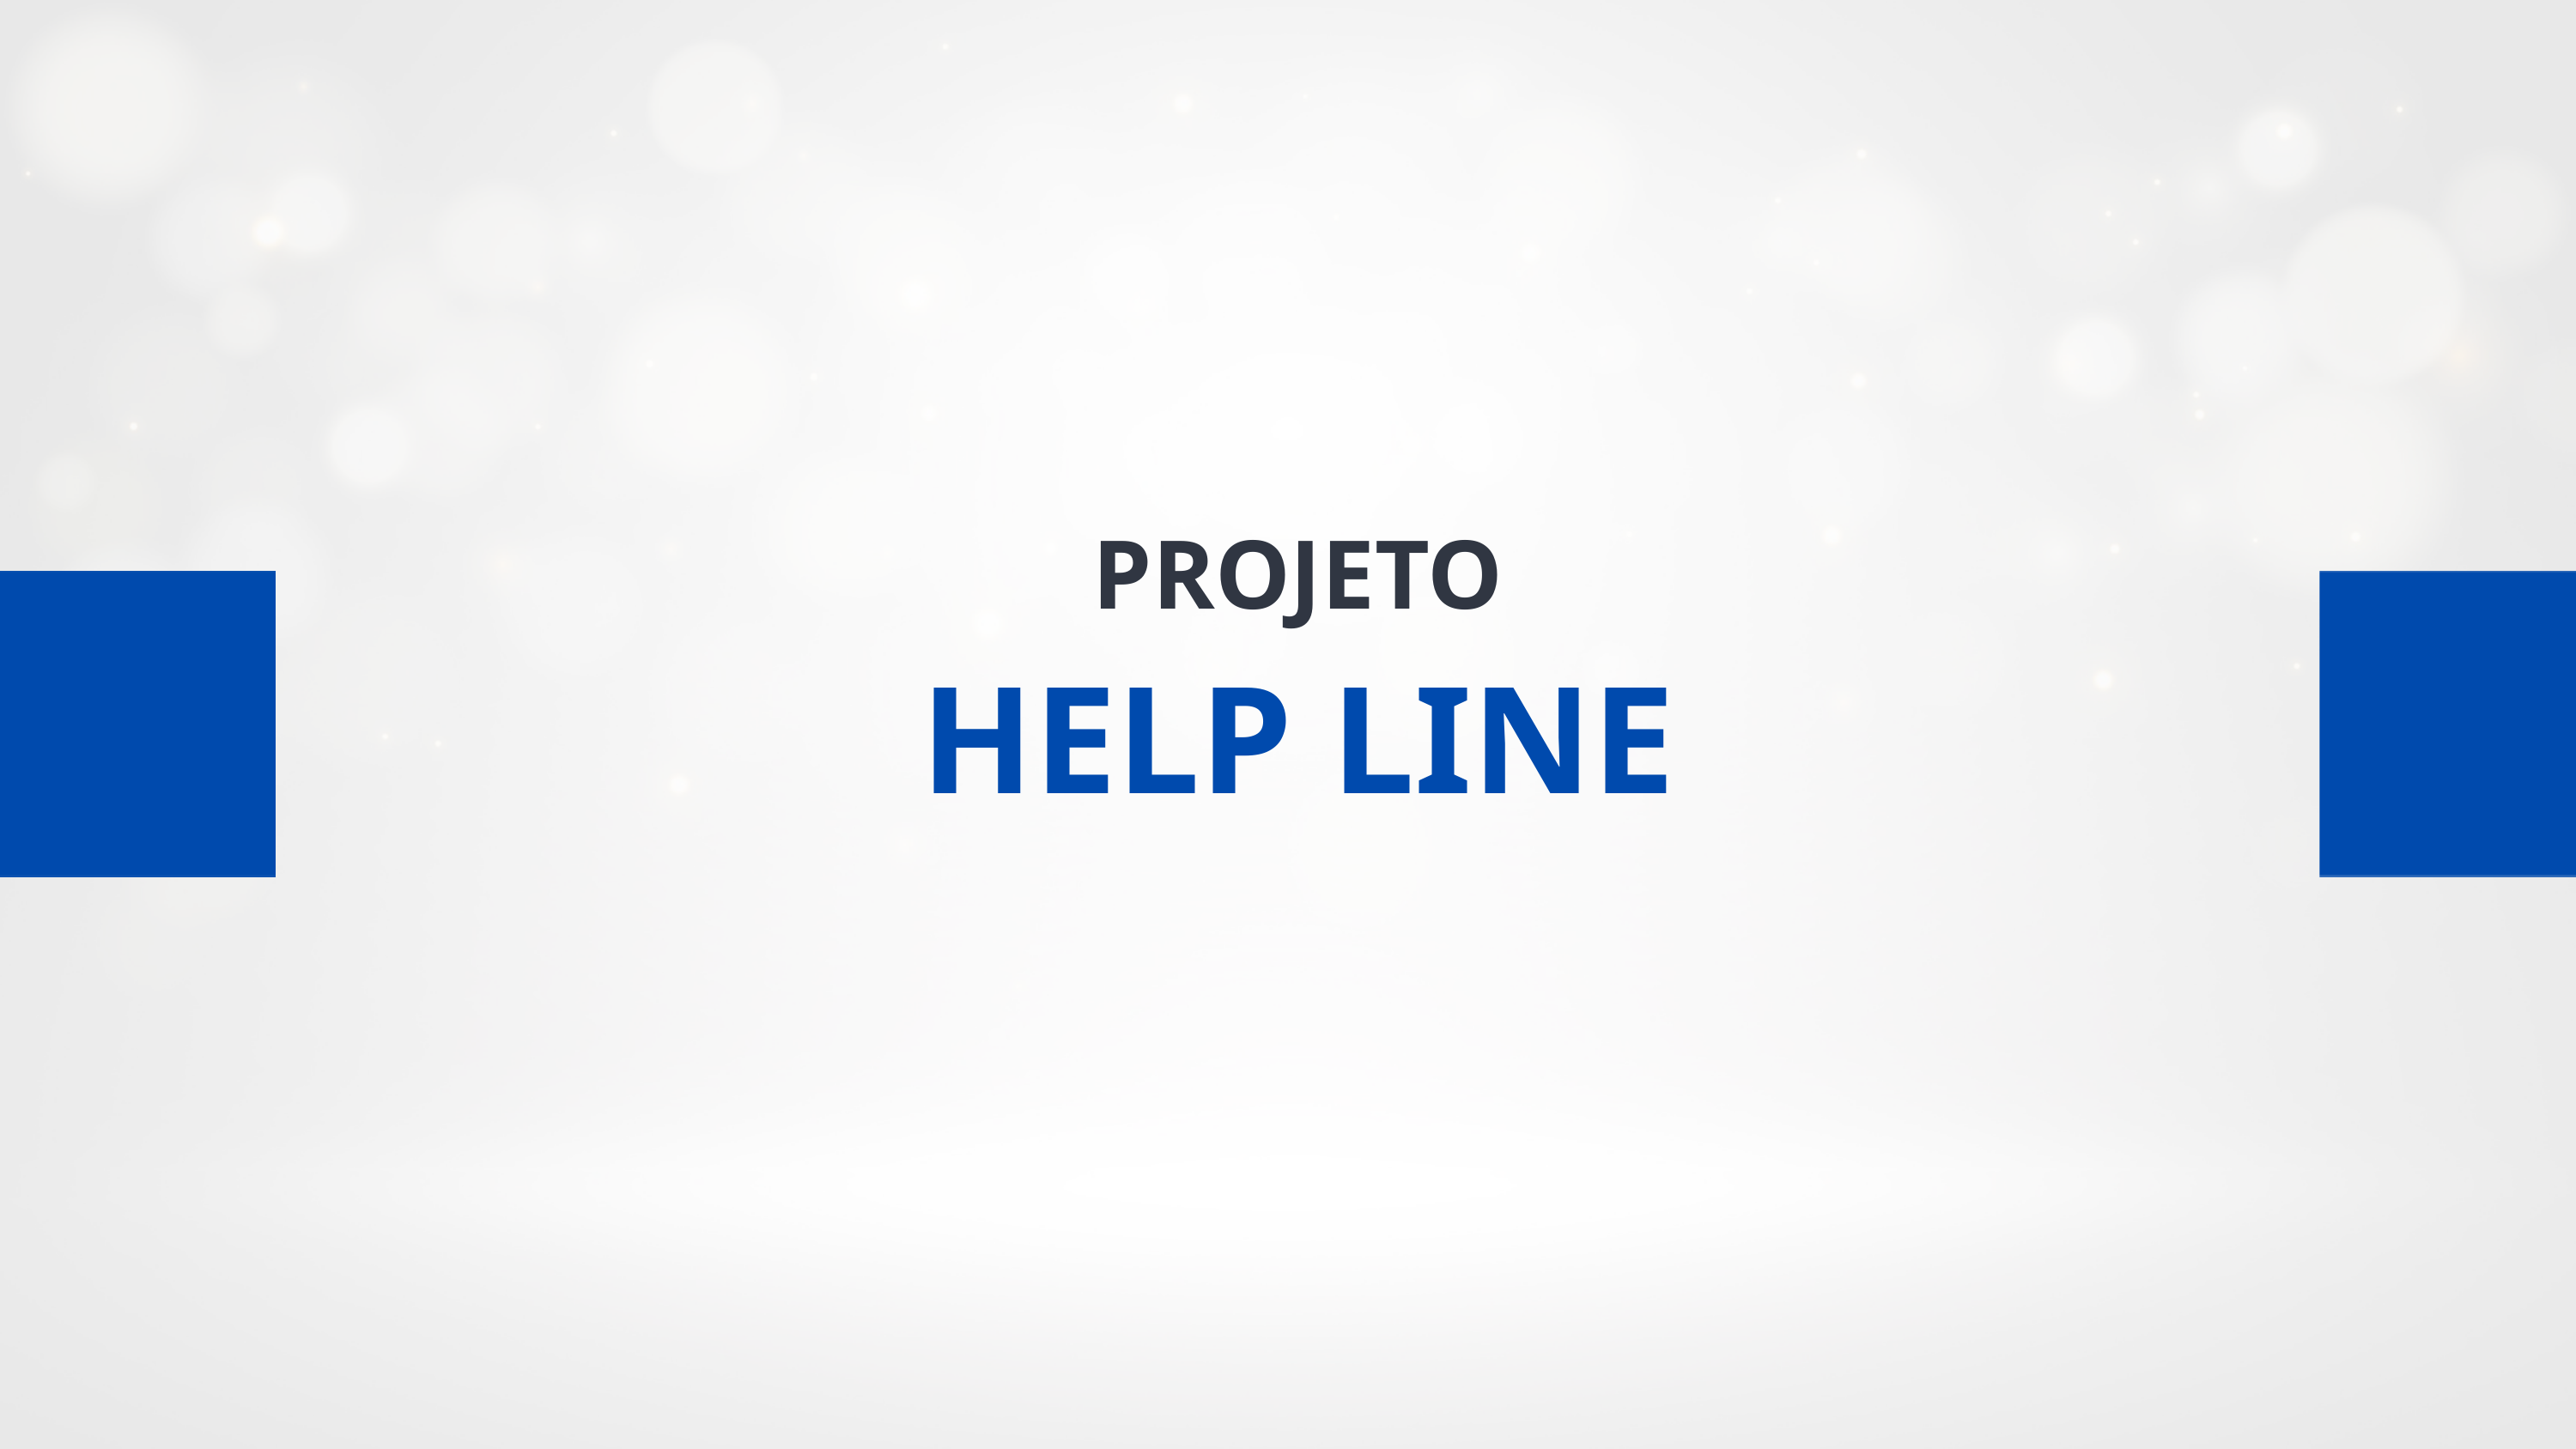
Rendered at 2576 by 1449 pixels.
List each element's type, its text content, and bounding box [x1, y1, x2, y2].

text_box [0, 571, 276, 877]
text_box [2319, 571, 2576, 877]
text_box [0, 0, 2576, 1449]
text_box PROJETO HELP LINE [767, 502, 1830, 824]
